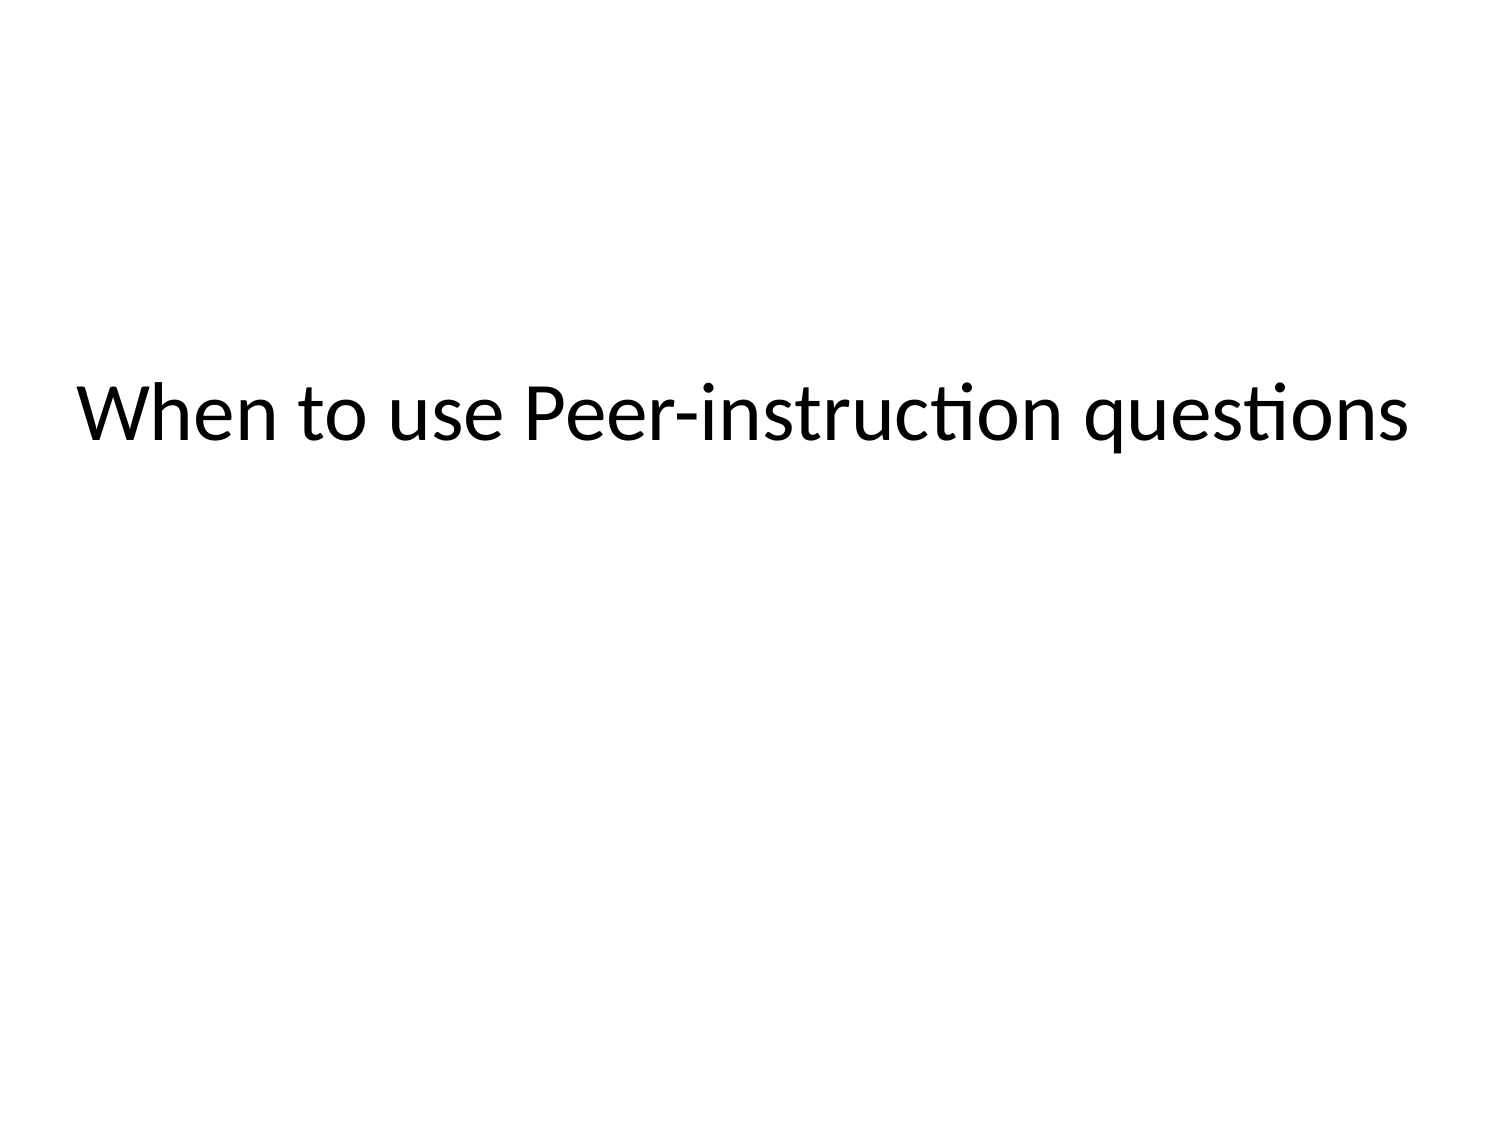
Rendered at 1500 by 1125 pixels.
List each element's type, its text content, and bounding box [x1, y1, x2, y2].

list When to use Peer-instruction questions [12, 349, 1476, 903]
